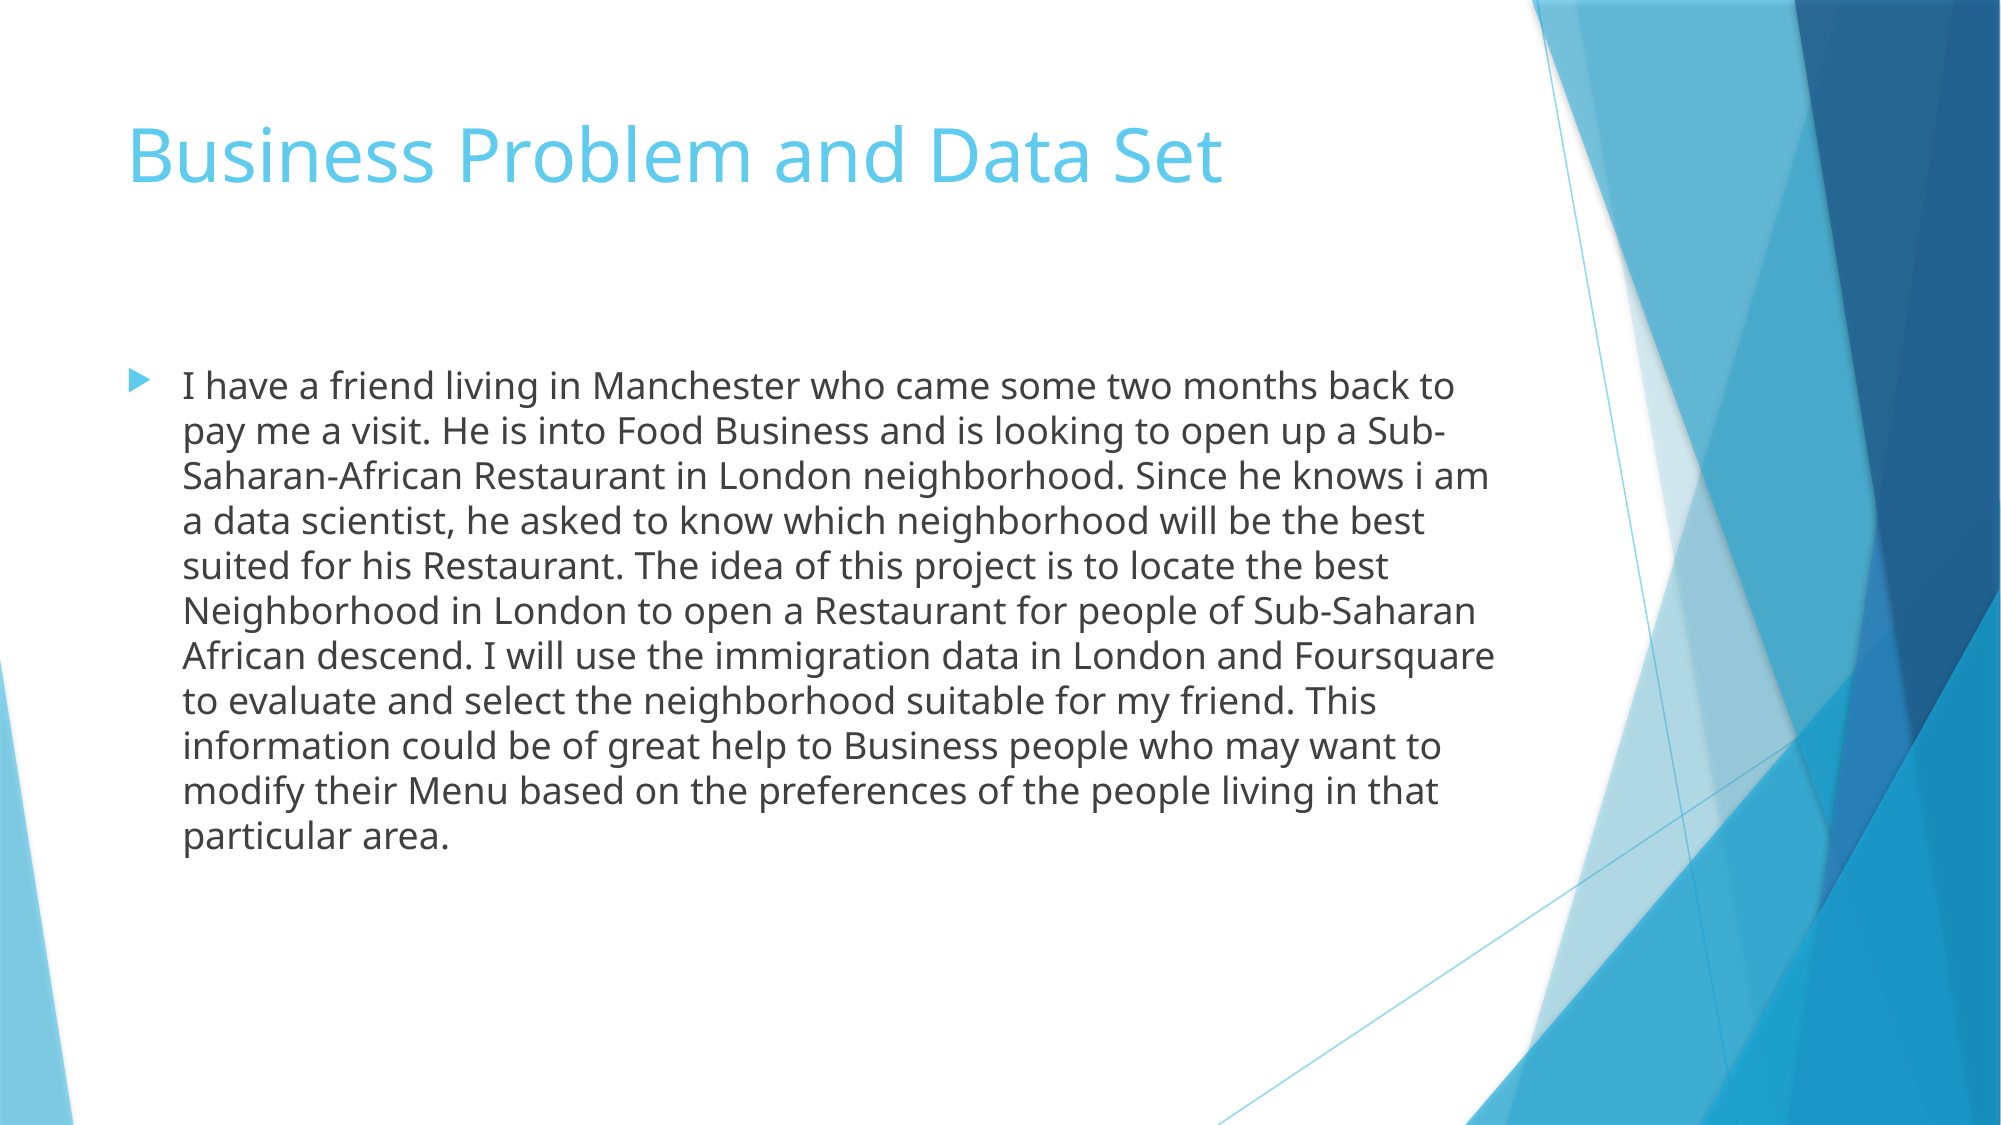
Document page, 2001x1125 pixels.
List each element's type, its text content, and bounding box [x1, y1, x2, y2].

title Business Problem and Data Set [111, 99, 1522, 317]
list I have a friend living in Manchester who came some two months back to pay me a visit. He is into Food Business and is looking to open up a Sub-Saharan-African Restaurant in London neighborhood. Since he knows i am a data scientist, he asked to know which neighborhood will be the best suited for his Restaurant. The idea of this project is to locate the best Neighborhood in London to open a Restaurant for people of Sub-Saharan African descend. I will use the immigration data in London and Foursquare to evaluate and select the neighborhood suitable for my friend. This information could be of great help to Business people who may want to modify their Menu based on the preferences of the people living in that particular area. [111, 354, 1522, 992]
